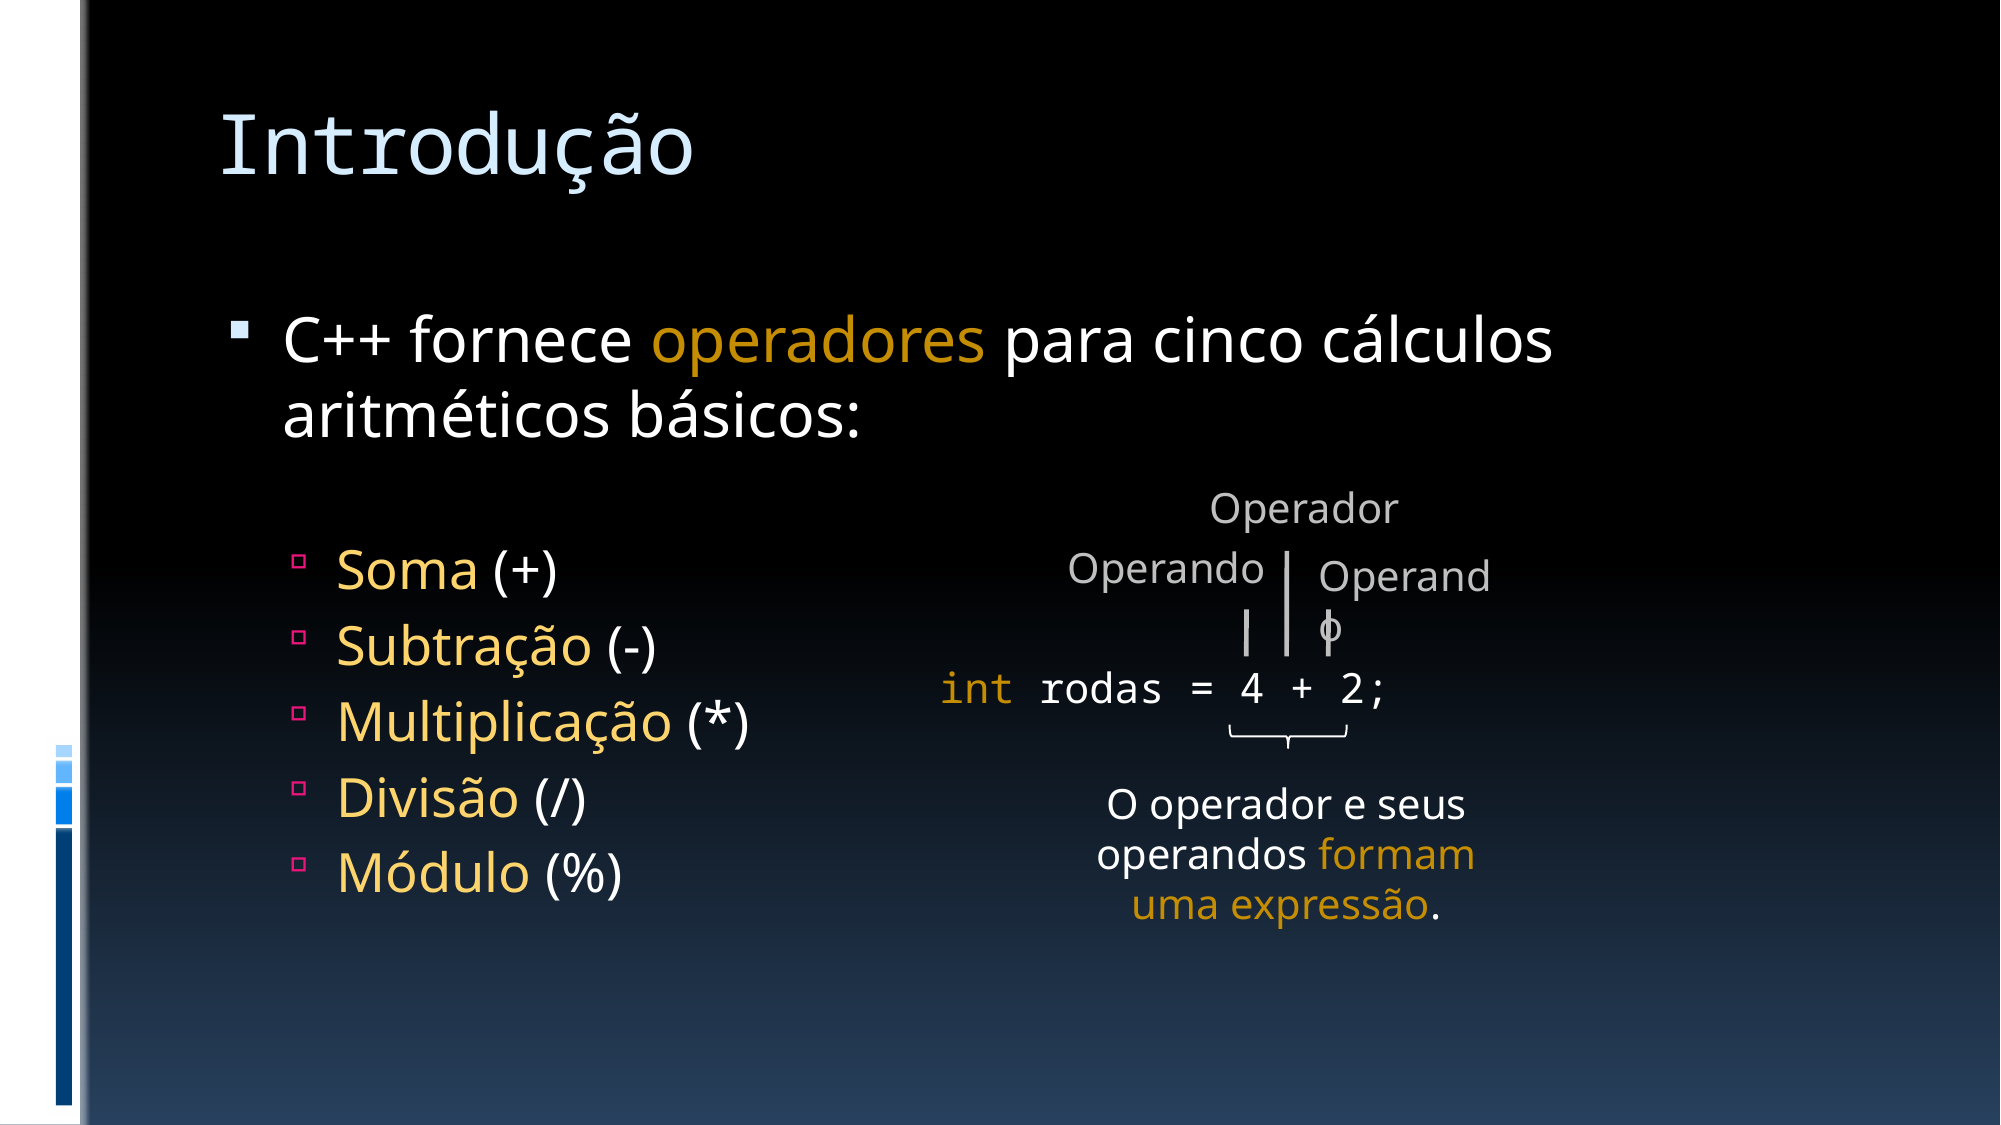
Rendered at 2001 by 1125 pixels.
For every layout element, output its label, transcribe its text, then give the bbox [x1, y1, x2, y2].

text_box [1228, 724, 1348, 750]
text_box O operador e seus operandos formam uma expressão. [1035, 770, 1539, 936]
text_box int rodas = 4 + 2; [924, 654, 1404, 720]
list C++ fornece operadores para cinco cálculos aritméticos básicos: Soma (+) Subtração (-) Multiplicação (*) Divisão (/) Módulo (%) [200, 292, 1900, 1043]
text_box Operador [1195, 474, 1415, 540]
text_box Operando [1303, 542, 1510, 657]
title Introdução [200, 83, 1900, 234]
text_box Operando [1052, 534, 1281, 599]
